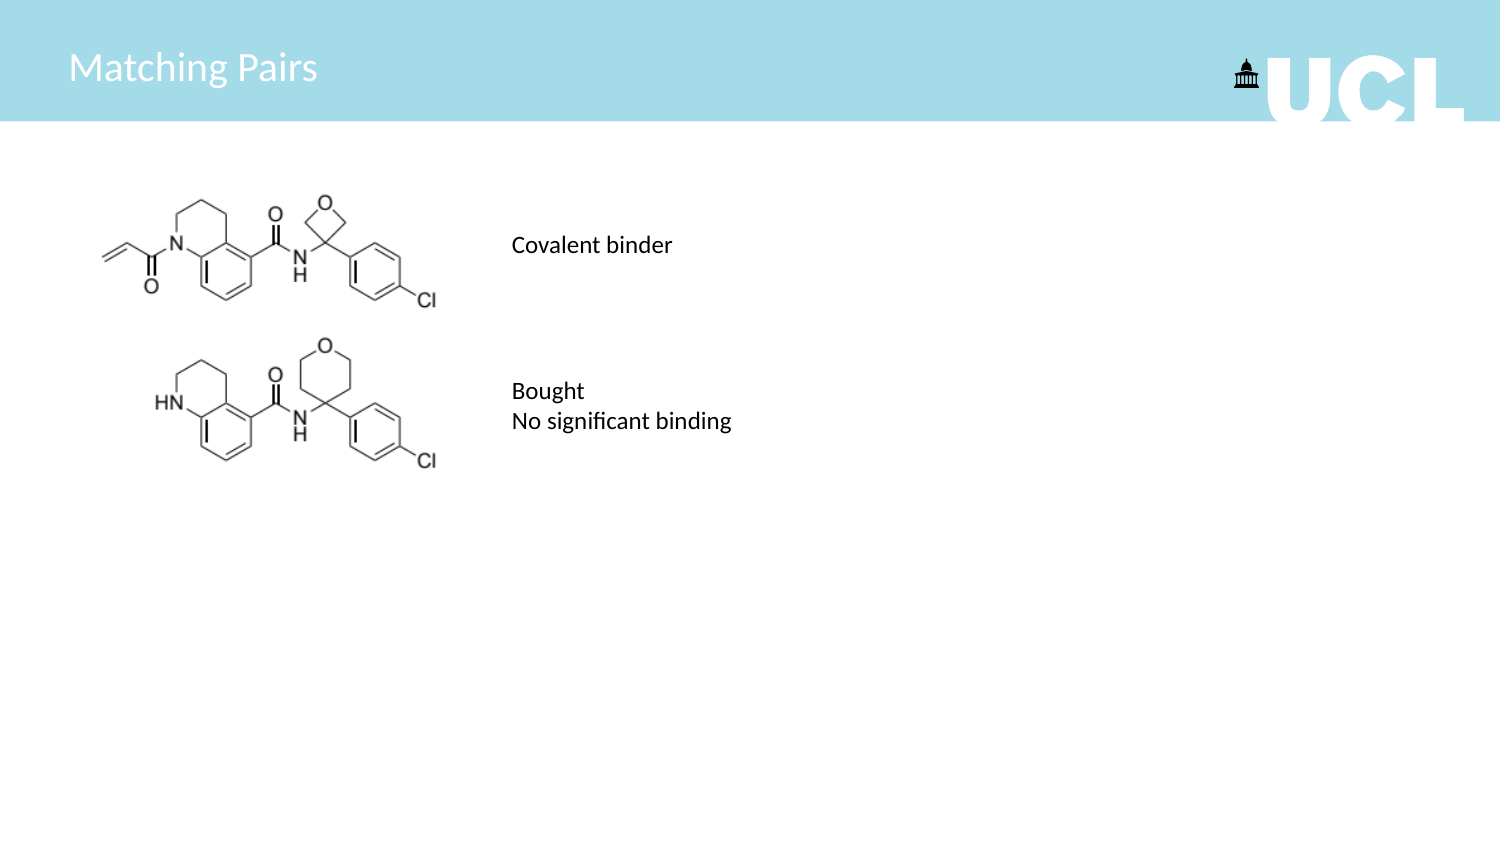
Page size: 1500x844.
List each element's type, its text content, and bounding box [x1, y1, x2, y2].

picture [97, 191, 438, 472]
text_box Covalent binder [497, 221, 688, 266]
picture [1234, 58, 1259, 88]
text_box Bought No significant binding [497, 366, 748, 442]
text_box Matching Pairs [53, 32, 333, 98]
